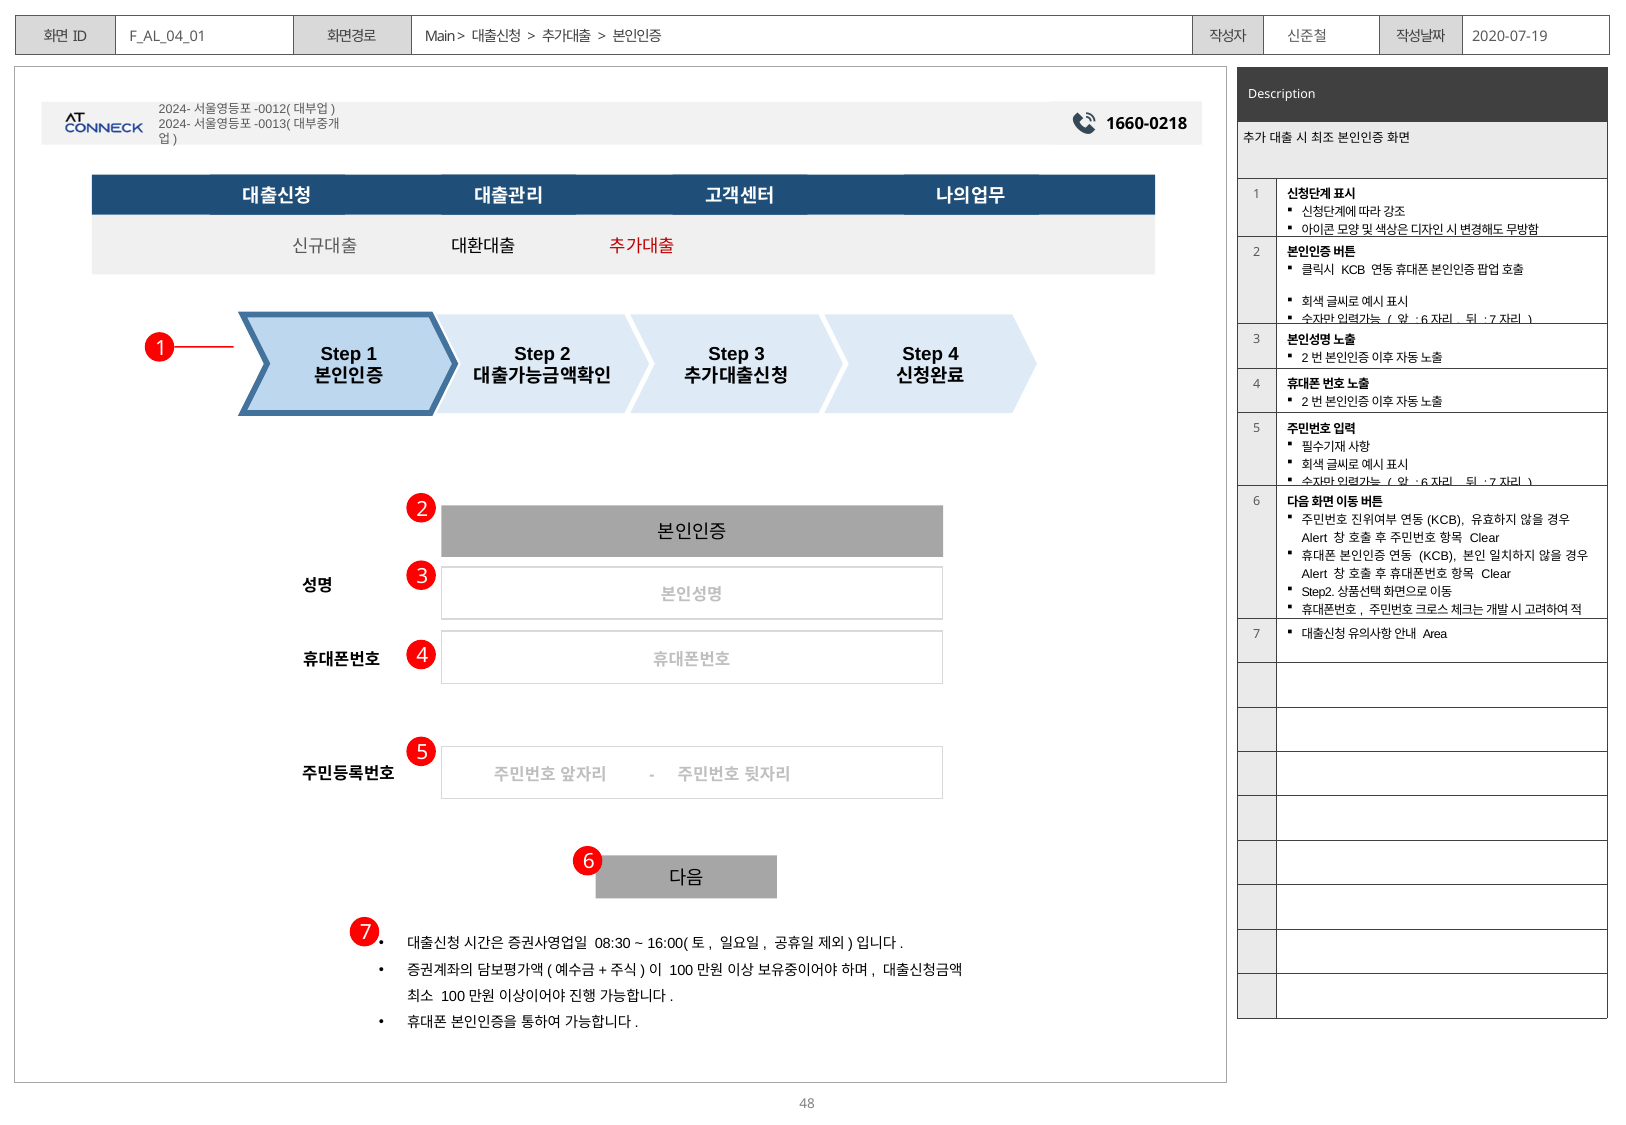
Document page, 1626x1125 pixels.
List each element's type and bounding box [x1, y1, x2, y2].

table_header [1238, 68, 1607, 121]
text_box [349, 916, 993, 1044]
text_box [295, 560, 436, 609]
text_box [91, 174, 1156, 275]
text_box [410, 17, 1138, 54]
table_cell [1238, 324, 1276, 368]
text_box [41, 100, 1203, 146]
table_cell [1277, 369, 1607, 412]
table_cell [1277, 708, 1607, 751]
picture [1072, 110, 1097, 135]
text_box [441, 630, 943, 684]
text_box [441, 566, 943, 620]
text_box [781, 1088, 830, 1122]
table_cell [1277, 486, 1607, 618]
table_cell [1277, 974, 1607, 1018]
table_cell [1277, 930, 1607, 973]
table_cell [1277, 663, 1607, 707]
text_box [628, 313, 845, 415]
text_box [240, 313, 457, 415]
table_cell [1238, 708, 1276, 751]
table_cell [1238, 413, 1276, 485]
table_cell [1238, 841, 1276, 884]
table_cell [1238, 369, 1276, 412]
table_cell [1238, 122, 1607, 178]
text_box [296, 636, 436, 683]
table_cell [1277, 413, 1607, 485]
table_cell [1238, 885, 1276, 929]
table_cell [1277, 179, 1607, 236]
table_cell [1238, 796, 1276, 840]
table_cell [1238, 486, 1276, 618]
table_cell [1238, 974, 1276, 1018]
text_box [1458, 17, 1563, 54]
table_cell [1238, 237, 1276, 323]
table_cell [1277, 841, 1607, 884]
table_cell [1277, 237, 1607, 323]
table_cell [1238, 663, 1276, 707]
table_cell [1238, 619, 1276, 662]
table_cell [1277, 796, 1607, 840]
text_box [441, 746, 943, 799]
text_box [1273, 17, 1378, 54]
text_box [822, 313, 1039, 415]
text_box [115, 17, 277, 54]
table_cell [1277, 324, 1607, 368]
text_box [406, 492, 436, 523]
text_box [440, 504, 944, 558]
table_cell [1277, 885, 1607, 929]
text_box [572, 845, 778, 899]
text_box [295, 736, 436, 797]
table_cell [1238, 179, 1276, 236]
text_box [434, 313, 651, 415]
table_cell [1238, 930, 1276, 973]
table_cell [1277, 752, 1607, 795]
table_cell [1238, 752, 1276, 795]
text_box [144, 332, 234, 362]
picture [62, 110, 145, 134]
table_cell [1277, 619, 1607, 662]
